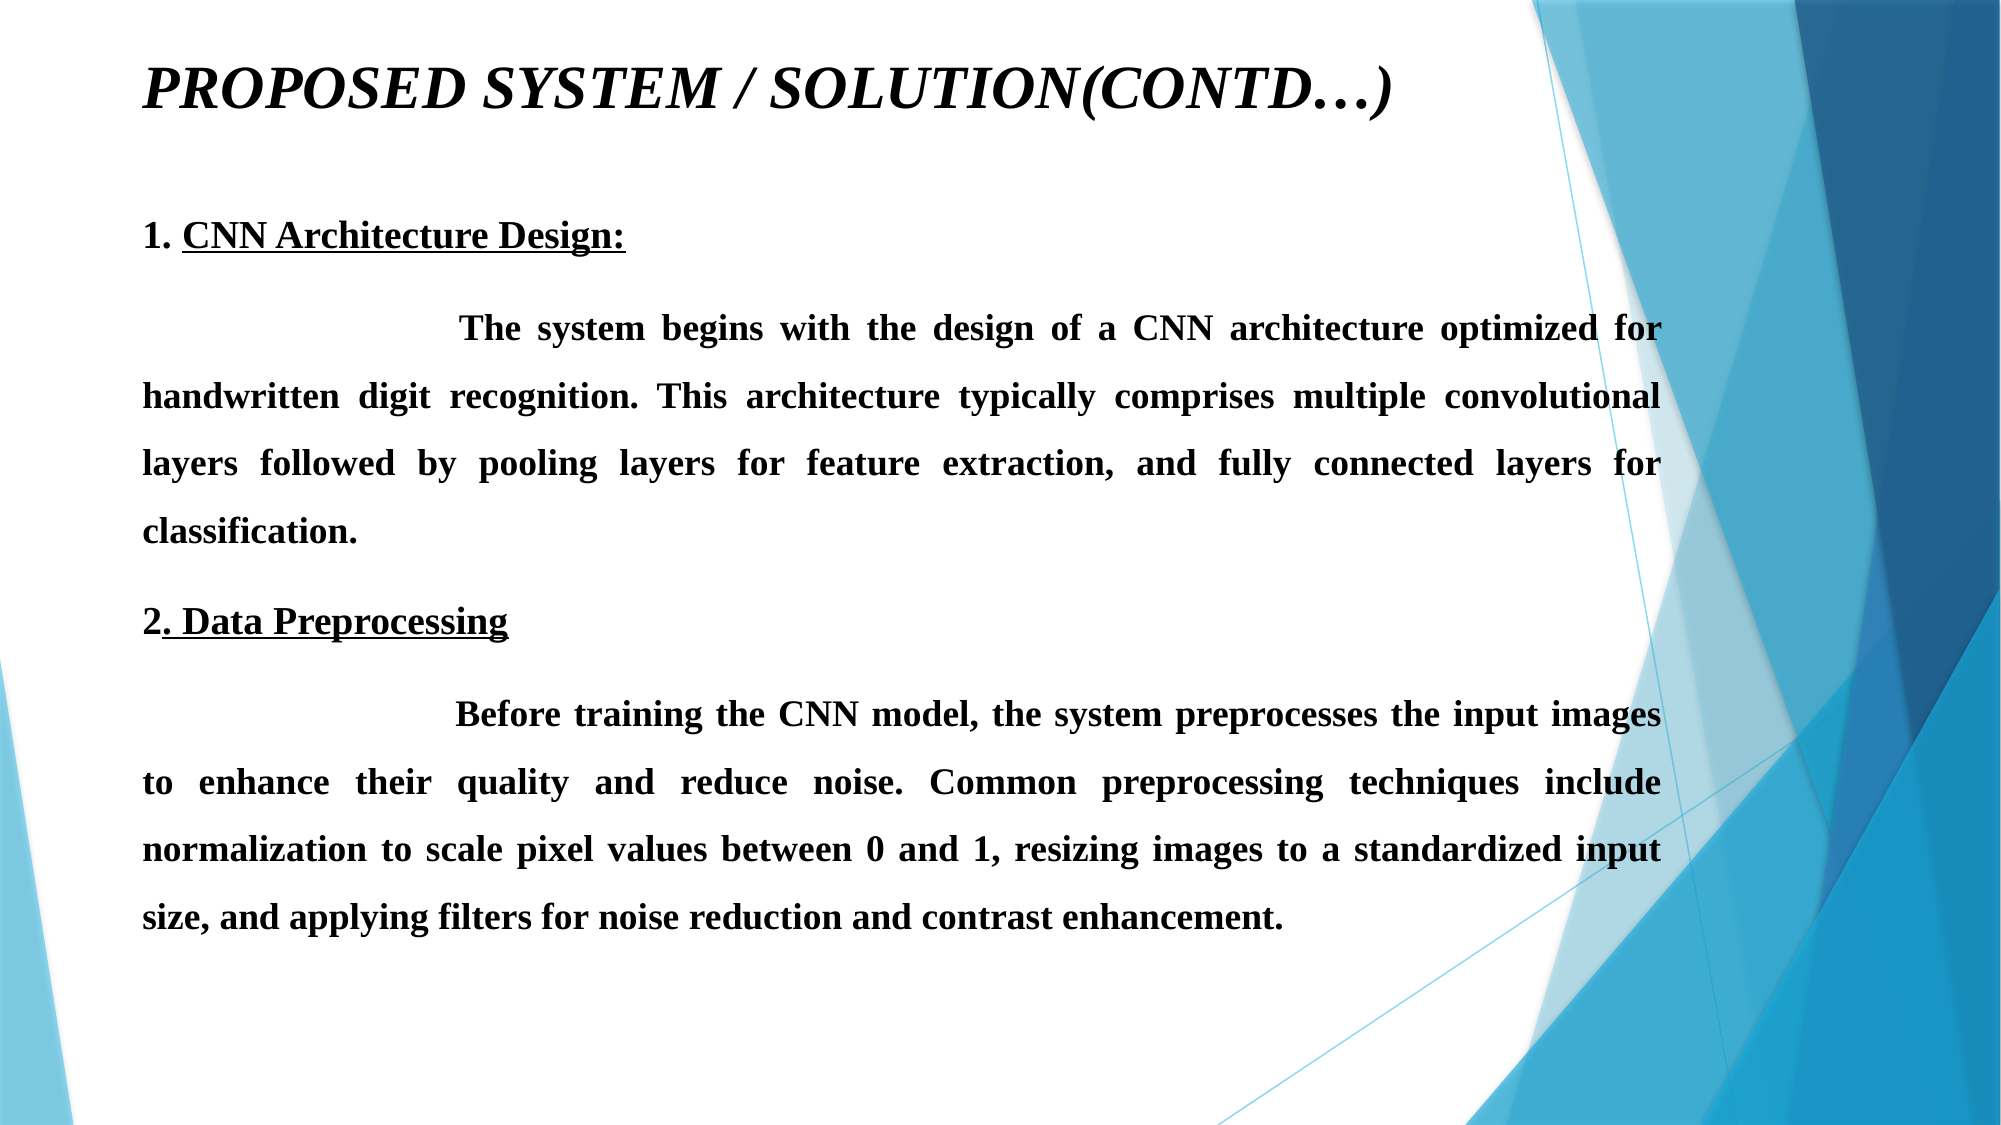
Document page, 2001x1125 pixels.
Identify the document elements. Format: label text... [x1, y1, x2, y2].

list 1. CNN Architecture Design: The system begins with the design of a CNN architecture optimized for handwritten digit recognition. This architecture typically comprises multiple convolutional layers followed by pooling layers for feature extraction, and fully connected layers for classification. 2. Data Preprocessing Before training the CNN model, the system preprocesses the input images to enhance their quality and reduce noise. Common preprocessing techniques include normalization to scale pixel values between 0 and 1, resizing images to a standardized input size, and applying filters for noise reduction and contrast enhancement. [127, 177, 1678, 1046]
title PROPOSED SYSTEM / SOLUTION(CONTD…) [127, 39, 1662, 177]
